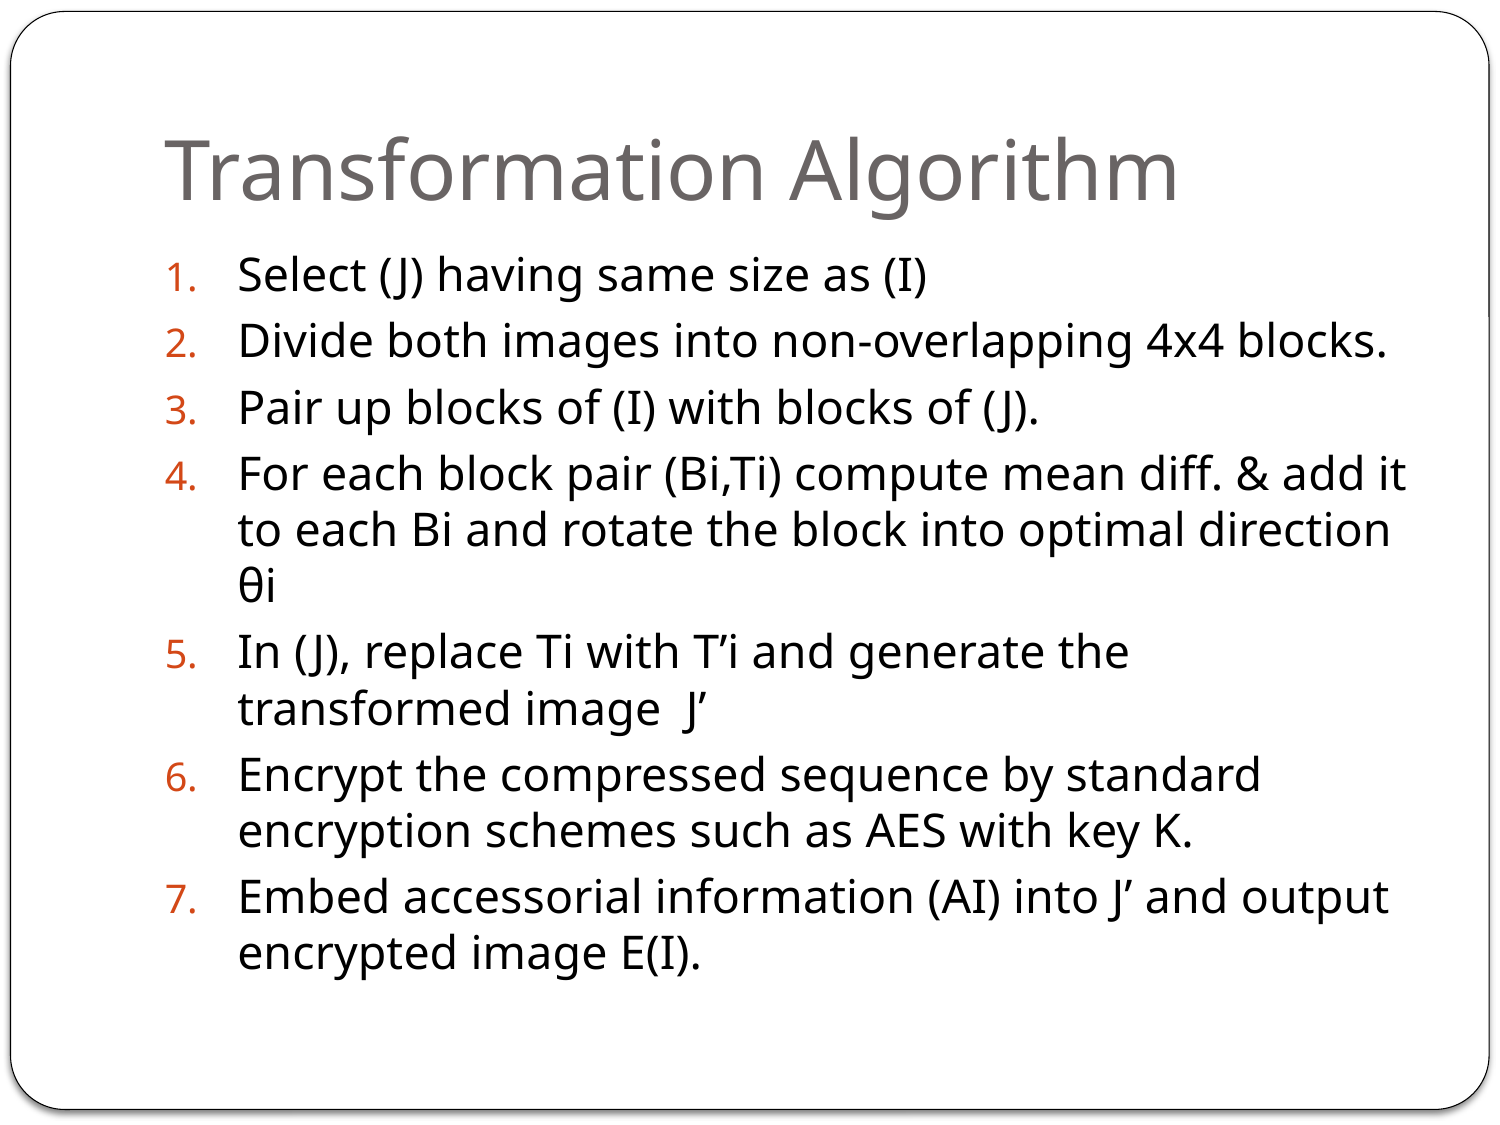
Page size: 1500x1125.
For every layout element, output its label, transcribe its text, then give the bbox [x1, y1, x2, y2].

list Select (J) having same size as (I) Divide both images into non-overlapping 4x4 blocks. Pair up blocks of (I) with blocks of (J). For each block pair (Bi,Ti) compute mean diff. & add it to each Bi and rotate the block into optimal direction θi In (J), replace Ti with T’i and generate the transformed image J’ Encrypt the compressed sequence by standard encryption schemes such as AES with key K. Embed accessorial information (AI) into J’ and output encrypted image E(I). [150, 237, 1425, 988]
title Transformation Algorithm [150, 45, 1425, 233]
